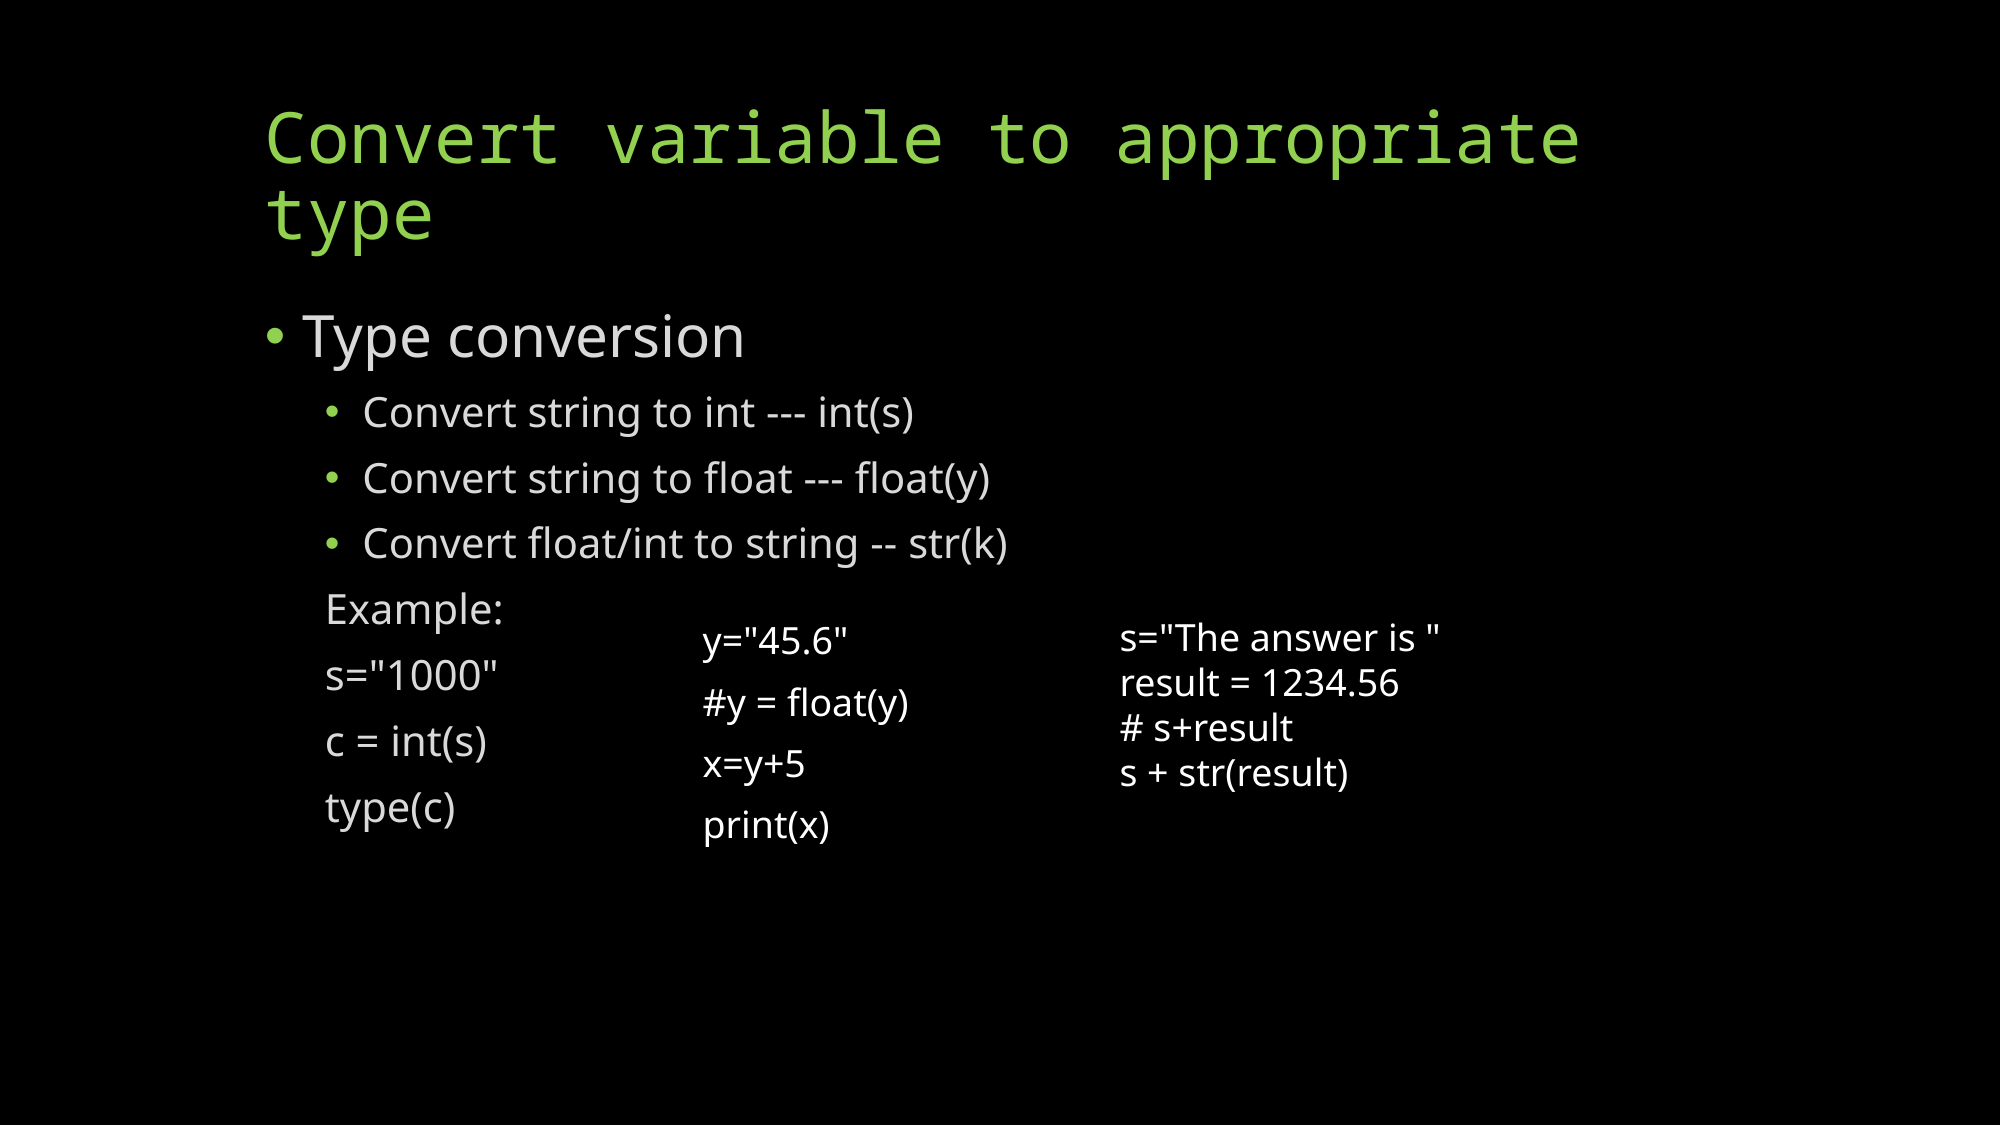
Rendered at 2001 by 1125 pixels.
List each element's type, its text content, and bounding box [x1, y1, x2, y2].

title Convert variable to appropriate type [249, 75, 1750, 263]
list Type conversion Convert string to int --- int(s) Convert string to float --- float(y) Convert float/int to string -- str(k) Example: s="1000" c = int(s) type(c) [249, 299, 1750, 1000]
text_box s="The answer is " result = 1234.56 # s+result s + str(result) [1104, 606, 1612, 847]
text_box y="45.6" #y = float(y) x=y+5 print(x) [627, 614, 1088, 900]
